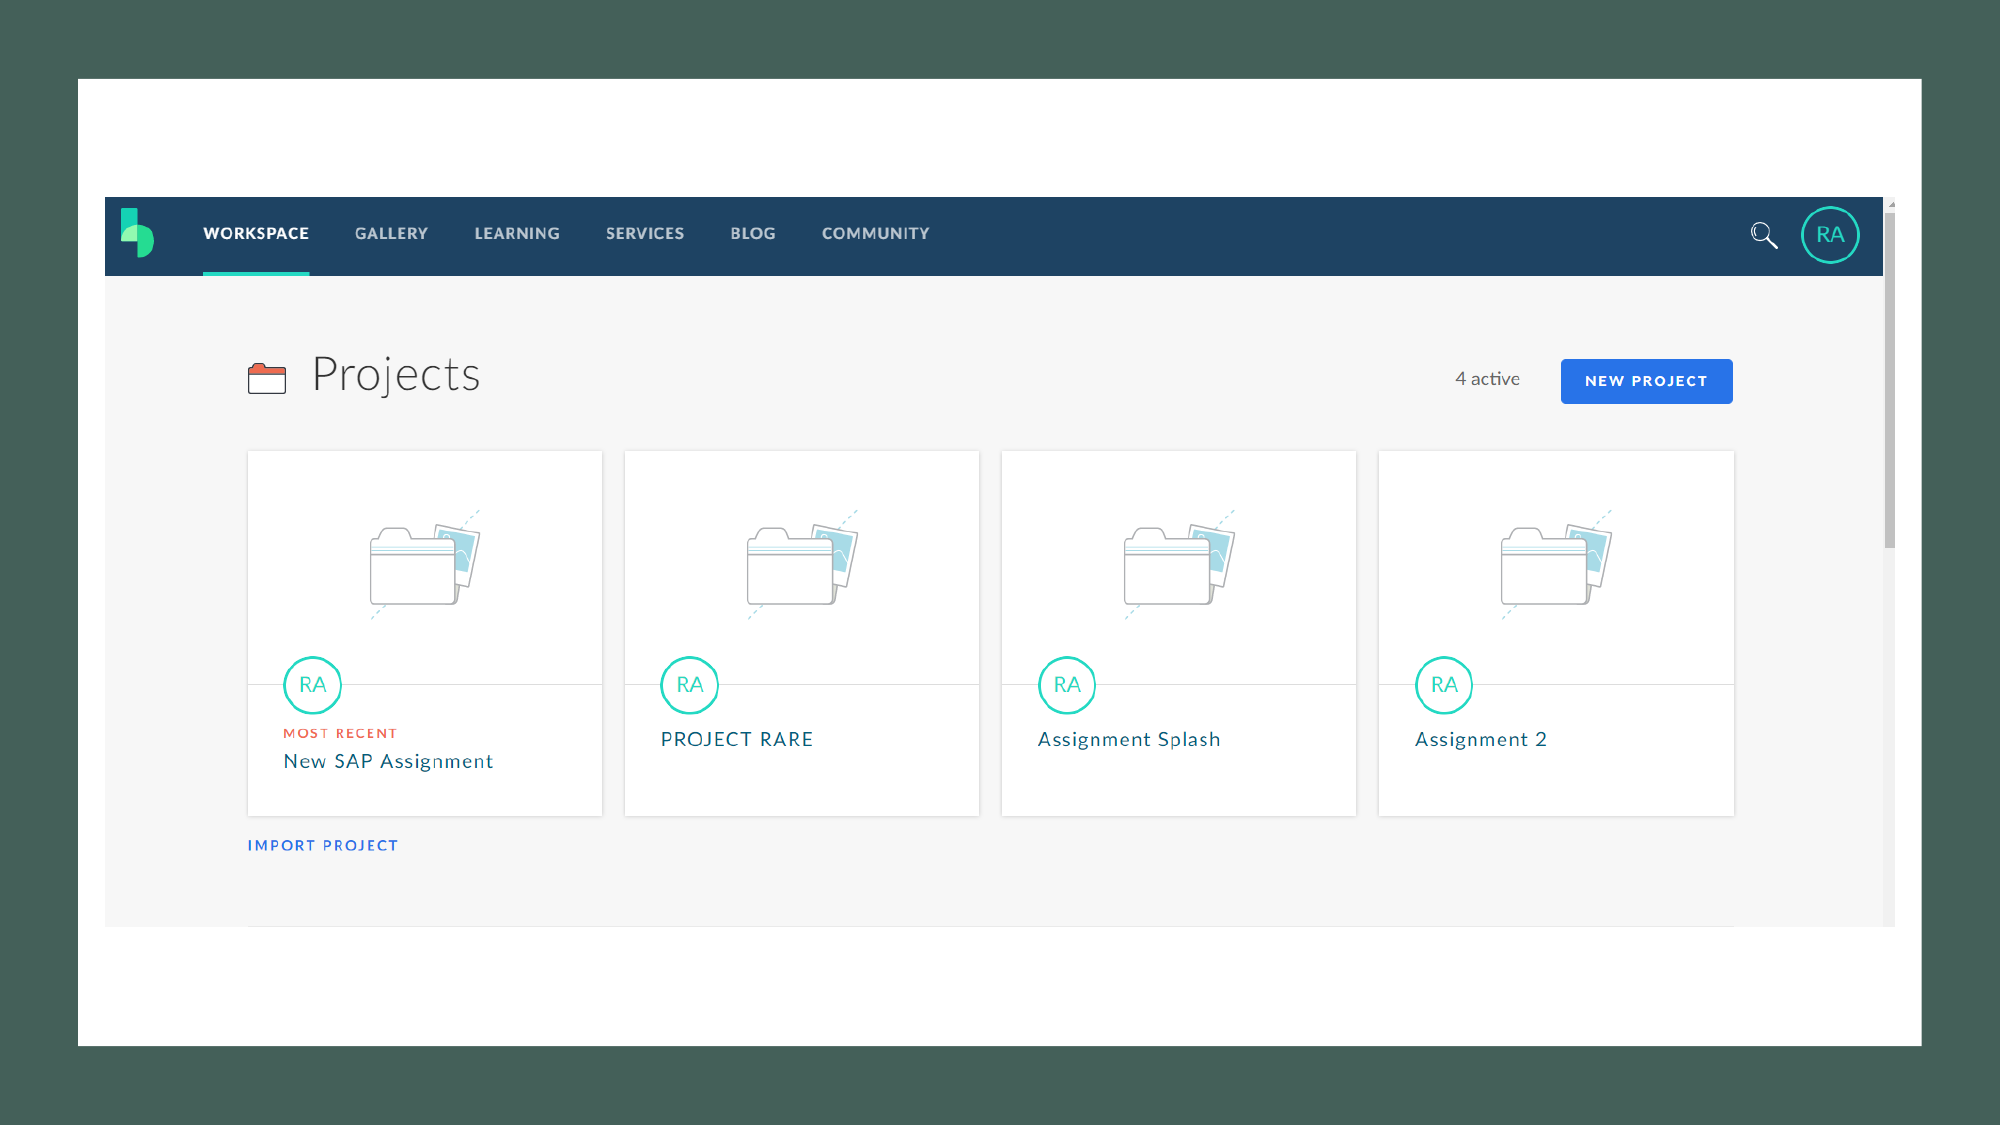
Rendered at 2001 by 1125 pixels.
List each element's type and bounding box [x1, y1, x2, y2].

list [105, 197, 1895, 927]
text_box [0, 0, 2000, 1125]
text_box [77, 78, 1923, 1047]
